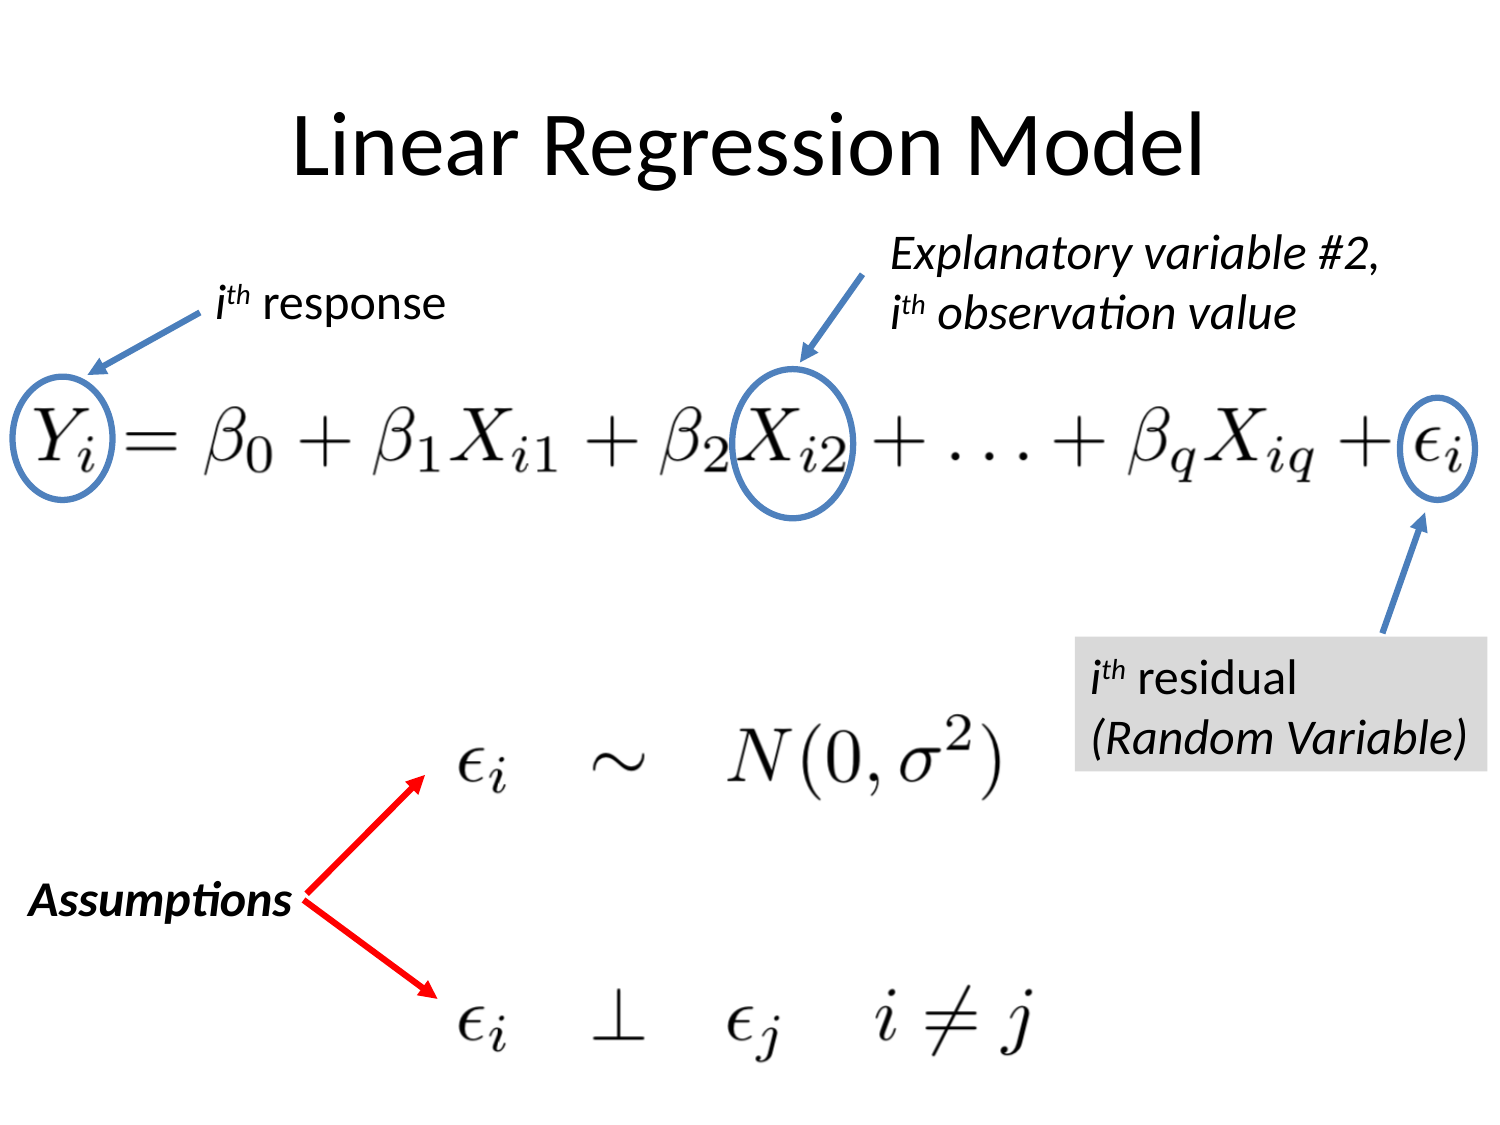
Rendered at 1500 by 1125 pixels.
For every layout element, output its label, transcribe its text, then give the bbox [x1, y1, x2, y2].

picture [0, 376, 1500, 513]
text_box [799, 273, 863, 363]
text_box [87, 312, 201, 376]
text_box ith residual (Random Variable) [1074, 636, 1488, 772]
picture [428, 687, 1071, 1101]
text_box [764, 366, 821, 375]
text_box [303, 899, 438, 1000]
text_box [306, 774, 426, 894]
title Linear Regression Model [75, 45, 1425, 233]
text_box ith response [199, 261, 500, 337]
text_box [1382, 512, 1426, 634]
text_box Explanatory variable #2, ith observation value [875, 212, 1425, 348]
text_box Assumptions [13, 858, 302, 934]
